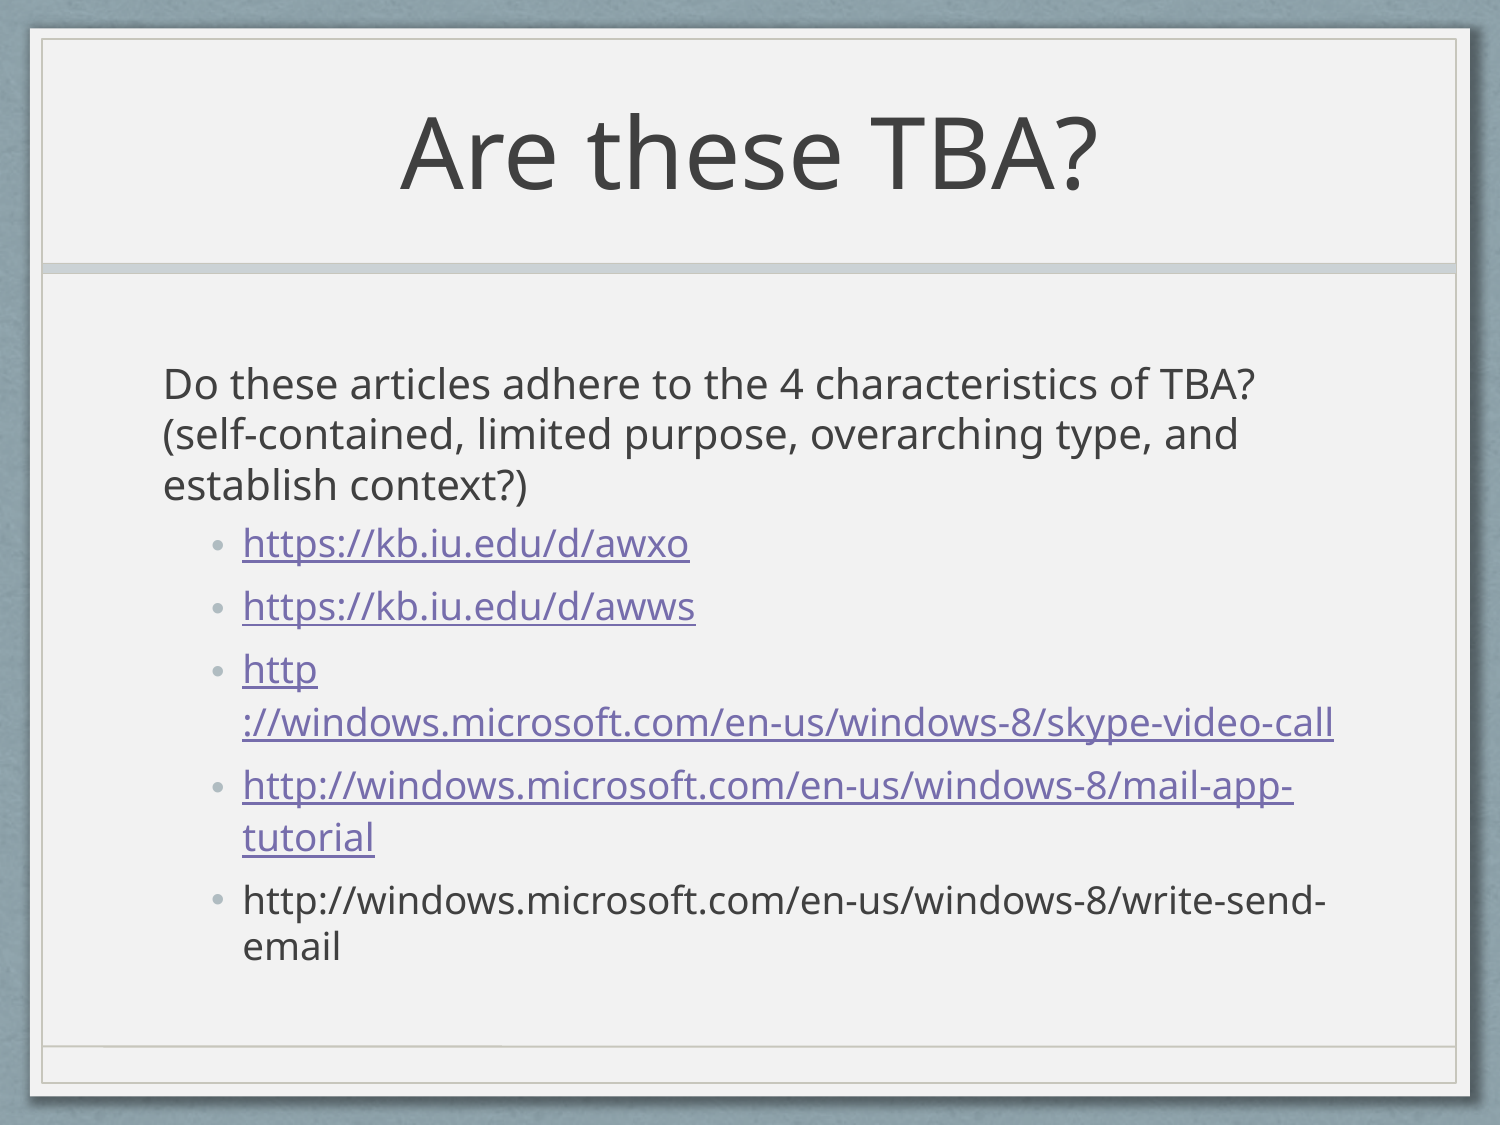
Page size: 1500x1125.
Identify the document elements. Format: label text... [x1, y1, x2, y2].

list Do these articles adhere to the 4 characteristics of TBA? (self-contained, limited purpose, overarching type, and establish context?) https://kb.iu.edu/d/awxo https://kb.iu.edu/d/awws http://windows.microsoft.com/en-us/windows-8/skype-video-call http://windows.microsoft.com/en-us/windows-8/mail-app-tutorial http://windows.microsoft.com/en-us/windows-8/write-send-email [147, 350, 1353, 995]
title Are these TBA? [147, 40, 1353, 260]
